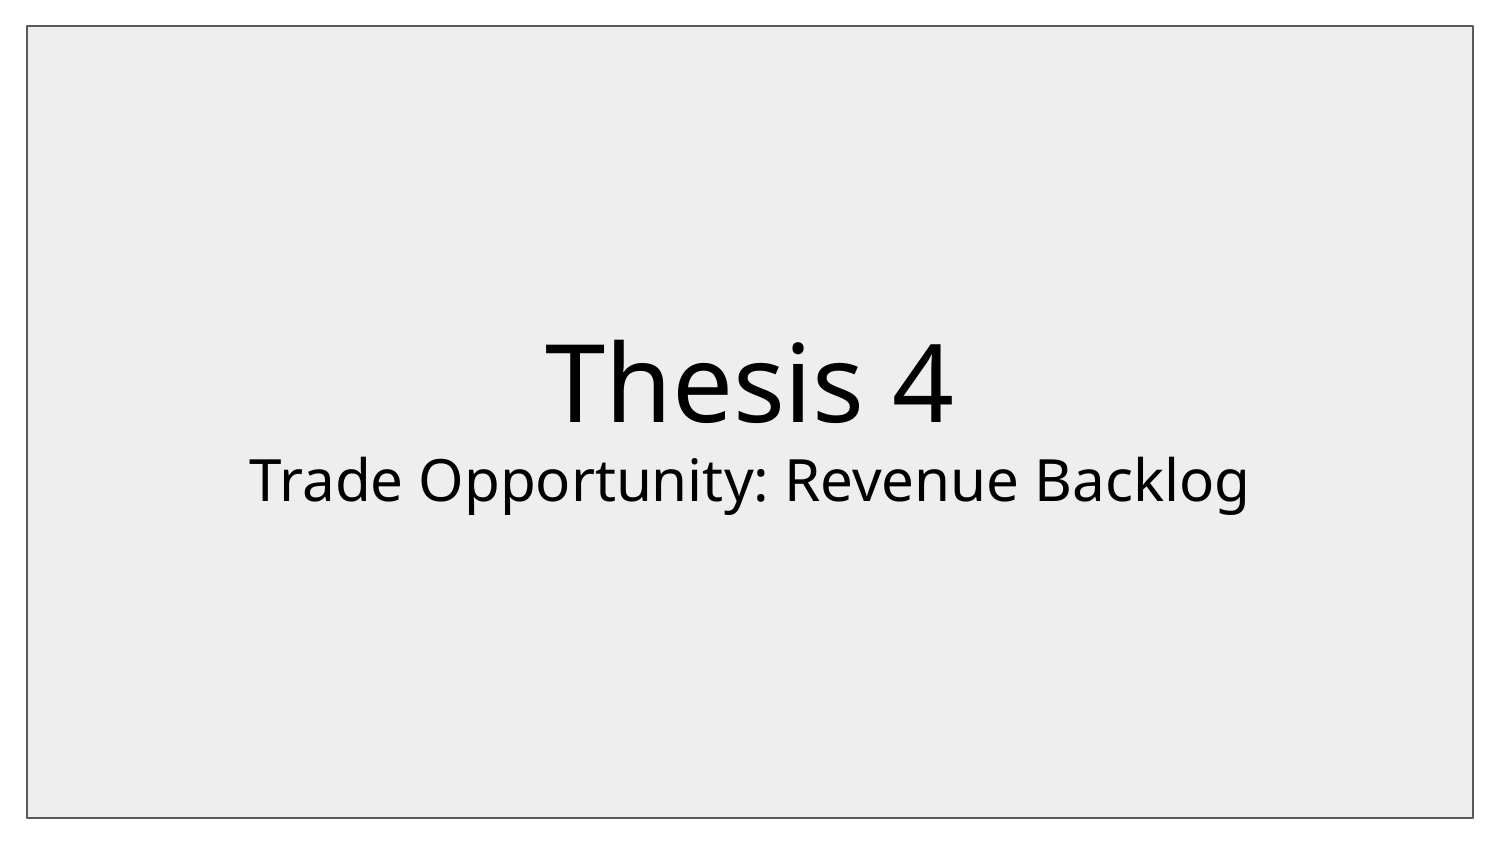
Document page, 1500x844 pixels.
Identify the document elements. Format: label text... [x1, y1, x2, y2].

subtitle Trade Opportunity: Revenue Backlog [51, 427, 1449, 558]
text_box [26, 25, 1474, 818]
title Thesis 4 [51, 122, 1449, 427]
